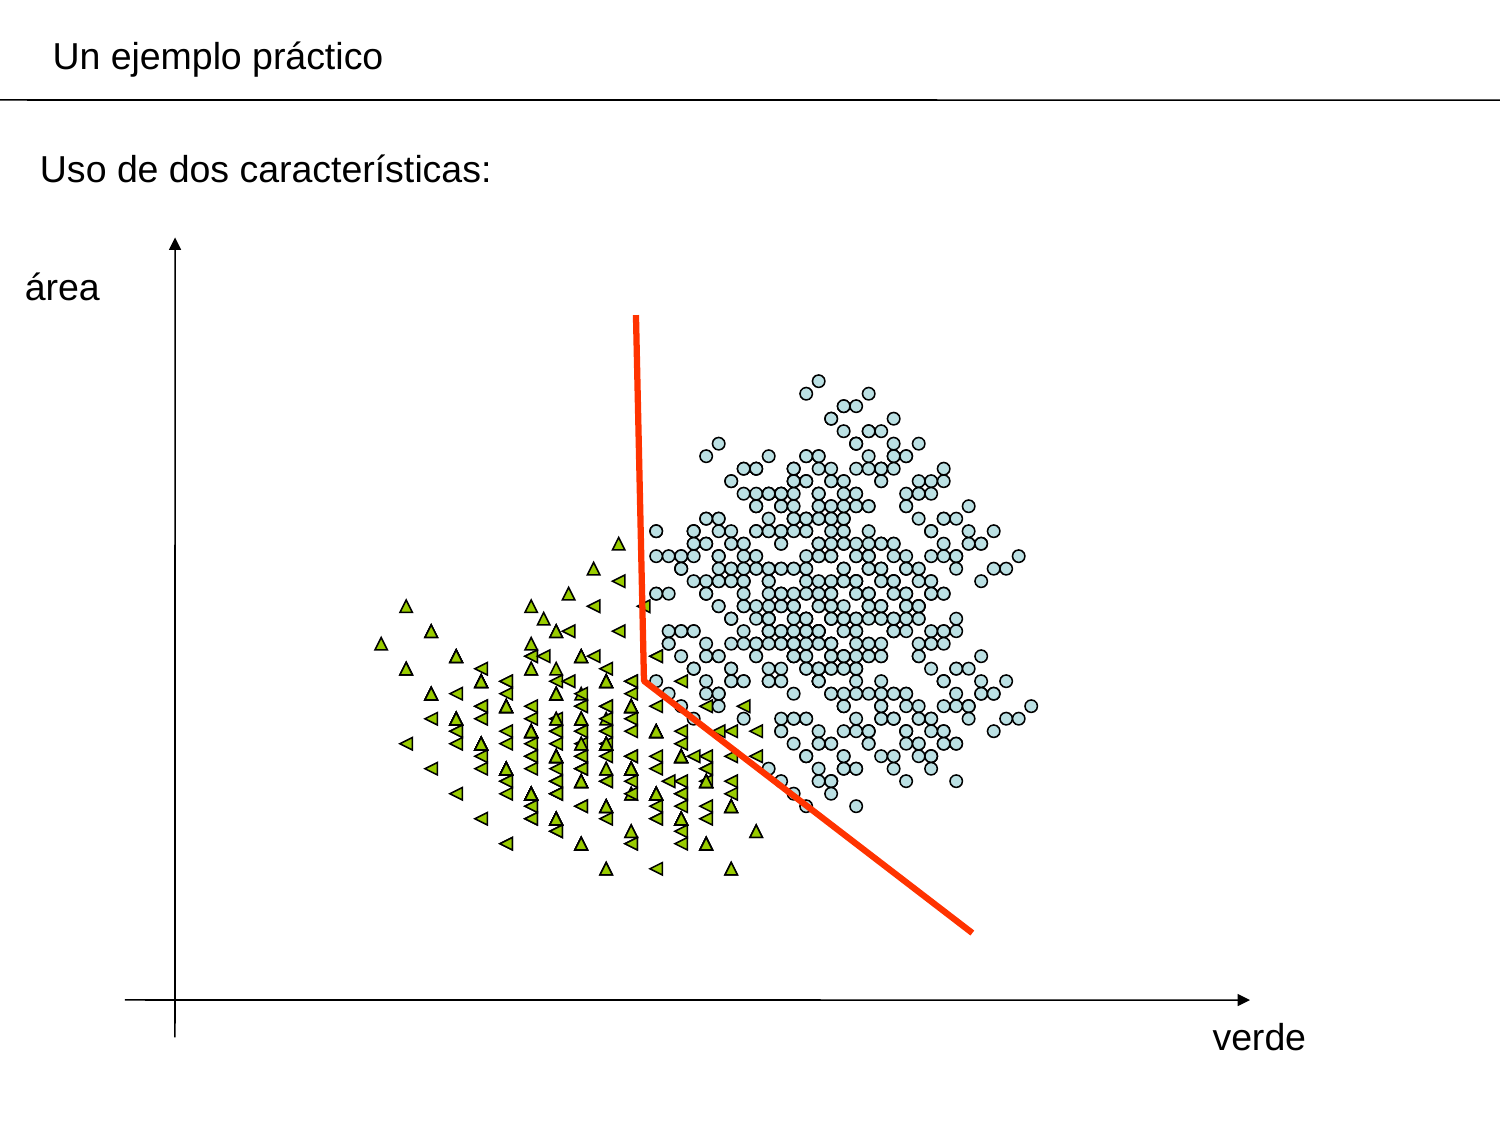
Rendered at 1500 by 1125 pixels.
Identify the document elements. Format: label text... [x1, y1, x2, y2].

text_box [938, 633, 950, 637]
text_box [837, 549, 888, 584]
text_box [887, 512, 938, 563]
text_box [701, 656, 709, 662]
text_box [966, 734, 976, 738]
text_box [665, 649, 701, 673]
text_box [937, 462, 950, 475]
text_box [738, 606, 751, 612]
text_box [812, 599, 819, 610]
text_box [699, 662, 751, 699]
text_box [537, 537, 626, 626]
text_box [826, 771, 973, 934]
text_box [988, 733, 1000, 738]
text_box verde [1197, 1005, 1321, 1066]
text_box [168, 237, 182, 999]
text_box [689, 674, 694, 682]
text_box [737, 612, 772, 663]
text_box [699, 562, 719, 598]
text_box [524, 599, 536, 636]
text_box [716, 537, 726, 559]
text_box [924, 487, 938, 500]
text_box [449, 712, 493, 801]
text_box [524, 637, 544, 659]
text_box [775, 587, 782, 608]
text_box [812, 562, 832, 573]
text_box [599, 674, 688, 710]
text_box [574, 649, 663, 685]
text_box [829, 624, 838, 647]
text_box [862, 387, 875, 400]
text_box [549, 624, 638, 660]
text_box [474, 737, 519, 826]
text_box [939, 512, 950, 523]
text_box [891, 646, 901, 651]
text_box [124, 993, 1250, 1005]
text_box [787, 671, 807, 676]
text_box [937, 524, 988, 576]
text_box [762, 449, 775, 461]
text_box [762, 462, 813, 499]
text_box Uso de dos características: [25, 137, 507, 288]
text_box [674, 749, 763, 838]
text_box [816, 474, 826, 497]
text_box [499, 699, 517, 735]
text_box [824, 574, 876, 626]
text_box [524, 787, 613, 876]
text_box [774, 612, 826, 663]
text_box [954, 612, 963, 625]
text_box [762, 499, 813, 551]
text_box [862, 437, 913, 488]
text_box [899, 662, 951, 713]
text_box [474, 674, 517, 710]
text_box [912, 724, 963, 776]
text_box [937, 637, 950, 650]
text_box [649, 724, 674, 760]
text_box [937, 474, 950, 488]
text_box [737, 512, 757, 548]
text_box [849, 699, 901, 751]
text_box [662, 699, 751, 723]
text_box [624, 762, 669, 851]
text_box [1004, 712, 1012, 725]
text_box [899, 574, 951, 626]
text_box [599, 737, 644, 826]
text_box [549, 712, 618, 801]
text_box Un ejemplo práctico [38, 24, 399, 85]
text_box [1002, 674, 1013, 688]
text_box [687, 599, 738, 651]
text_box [629, 599, 651, 646]
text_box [924, 687, 944, 723]
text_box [649, 787, 738, 876]
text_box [849, 599, 869, 635]
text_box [904, 712, 913, 734]
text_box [624, 699, 662, 735]
text_box [950, 782, 963, 788]
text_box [674, 724, 763, 749]
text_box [887, 737, 938, 788]
text_box [799, 449, 807, 460]
text_box [899, 499, 913, 510]
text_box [812, 424, 863, 476]
text_box [962, 499, 975, 513]
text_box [424, 687, 469, 776]
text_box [449, 649, 518, 685]
text_box [900, 495, 912, 500]
text_box [912, 649, 925, 660]
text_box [812, 749, 863, 801]
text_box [824, 712, 844, 748]
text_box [787, 762, 838, 813]
text_box [887, 687, 894, 698]
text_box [787, 537, 838, 573]
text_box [524, 662, 569, 751]
text_box [754, 684, 794, 735]
text_box [725, 474, 738, 485]
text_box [674, 584, 694, 588]
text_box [549, 687, 594, 709]
text_box [824, 412, 838, 423]
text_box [837, 449, 857, 485]
text_box [849, 399, 863, 413]
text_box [837, 637, 888, 688]
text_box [912, 537, 932, 573]
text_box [774, 672, 794, 701]
text_box [962, 662, 975, 673]
text_box [976, 583, 987, 588]
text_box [424, 624, 513, 660]
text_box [866, 759, 876, 763]
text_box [824, 487, 876, 538]
text_box [914, 437, 925, 450]
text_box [754, 671, 763, 676]
text_box [989, 524, 1000, 538]
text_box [374, 637, 419, 726]
text_box [912, 487, 925, 500]
text_box [712, 437, 725, 450]
text_box [914, 646, 925, 650]
text_box [874, 424, 888, 435]
text_box [1012, 712, 1025, 725]
text_box [952, 662, 962, 673]
text_box [1024, 699, 1038, 713]
text_box [837, 399, 850, 413]
text_box [950, 624, 963, 638]
text_box [749, 462, 759, 475]
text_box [949, 674, 1001, 726]
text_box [399, 662, 444, 751]
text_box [799, 687, 851, 738]
text_box [887, 412, 900, 425]
text_box [635, 315, 729, 648]
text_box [399, 599, 488, 635]
text_box [974, 649, 988, 663]
text_box [916, 474, 925, 487]
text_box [499, 762, 542, 851]
text_box área [10, 255, 115, 316]
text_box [812, 649, 832, 685]
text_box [724, 549, 776, 601]
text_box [712, 487, 763, 538]
text_box [949, 512, 963, 523]
text_box [1012, 549, 1025, 563]
text_box [924, 474, 937, 487]
text_box [737, 462, 750, 475]
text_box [662, 524, 713, 576]
text_box [875, 537, 882, 548]
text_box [874, 587, 926, 638]
text_box [827, 481, 834, 487]
text_box [812, 374, 825, 388]
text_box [891, 562, 901, 583]
text_box [799, 387, 813, 400]
text_box [999, 562, 1013, 575]
text_box [863, 693, 875, 699]
text_box [864, 424, 875, 435]
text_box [787, 574, 824, 610]
text_box [925, 637, 937, 650]
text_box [712, 624, 732, 660]
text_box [766, 737, 813, 788]
text_box [991, 562, 1000, 575]
